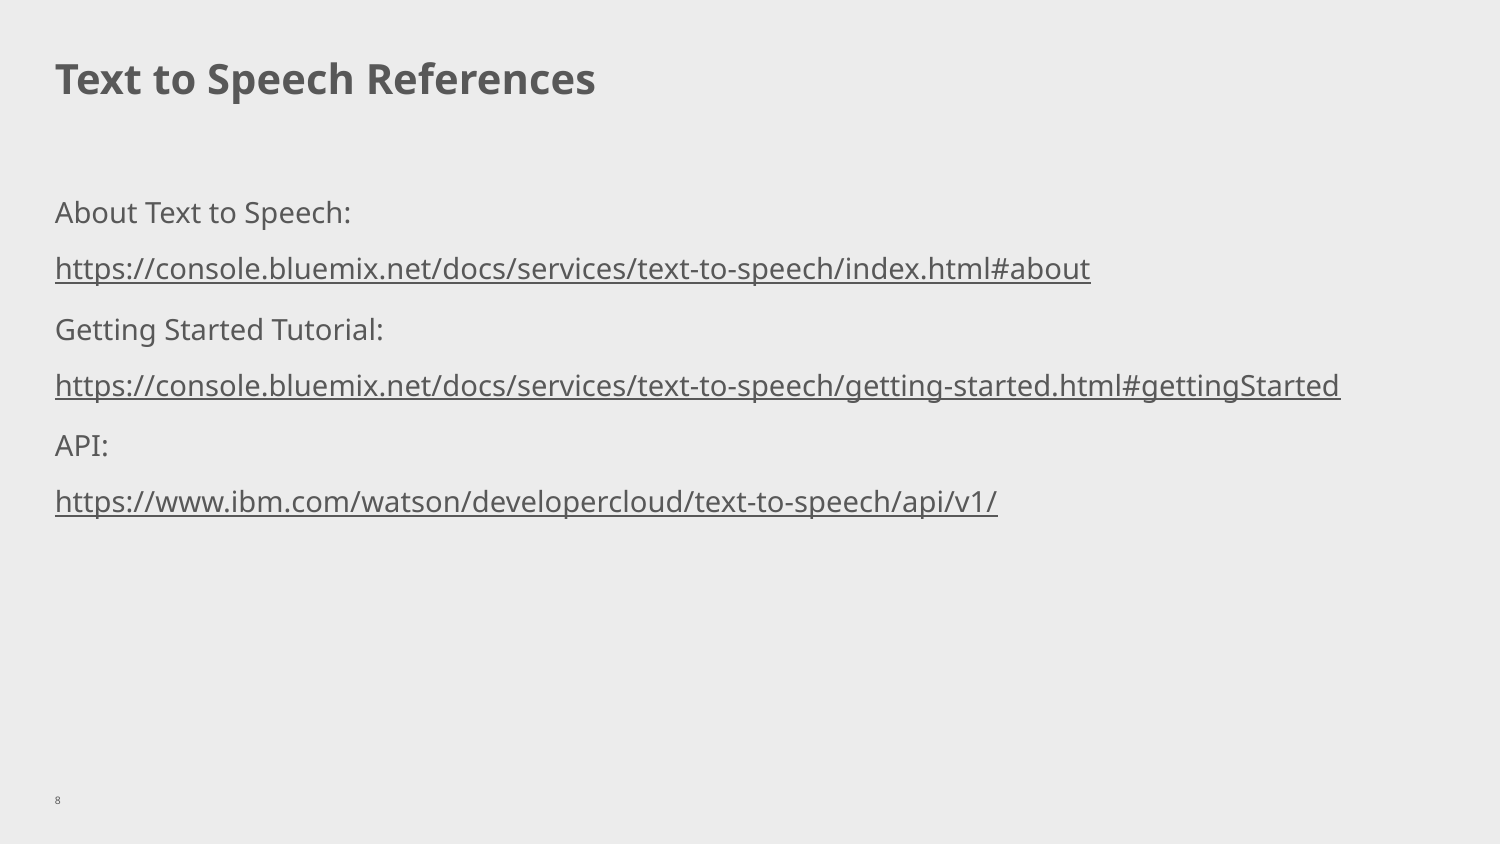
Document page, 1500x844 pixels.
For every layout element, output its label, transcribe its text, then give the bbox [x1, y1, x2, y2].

list About Text to Speech: https://console.bluemix.net/docs/services/text-to-speech/index.html#about Getting Started Tutorial: https://console.bluemix.net/docs/services/text-to-speech/getting-started.html#gettingStarted API: https://www.ibm.com/watson/developercloud/text-to-speech/api/v1/ [54, 194, 1424, 731]
slide_number 8 [54, 775, 90, 809]
title Text to Speech References [54, 52, 1198, 143]
